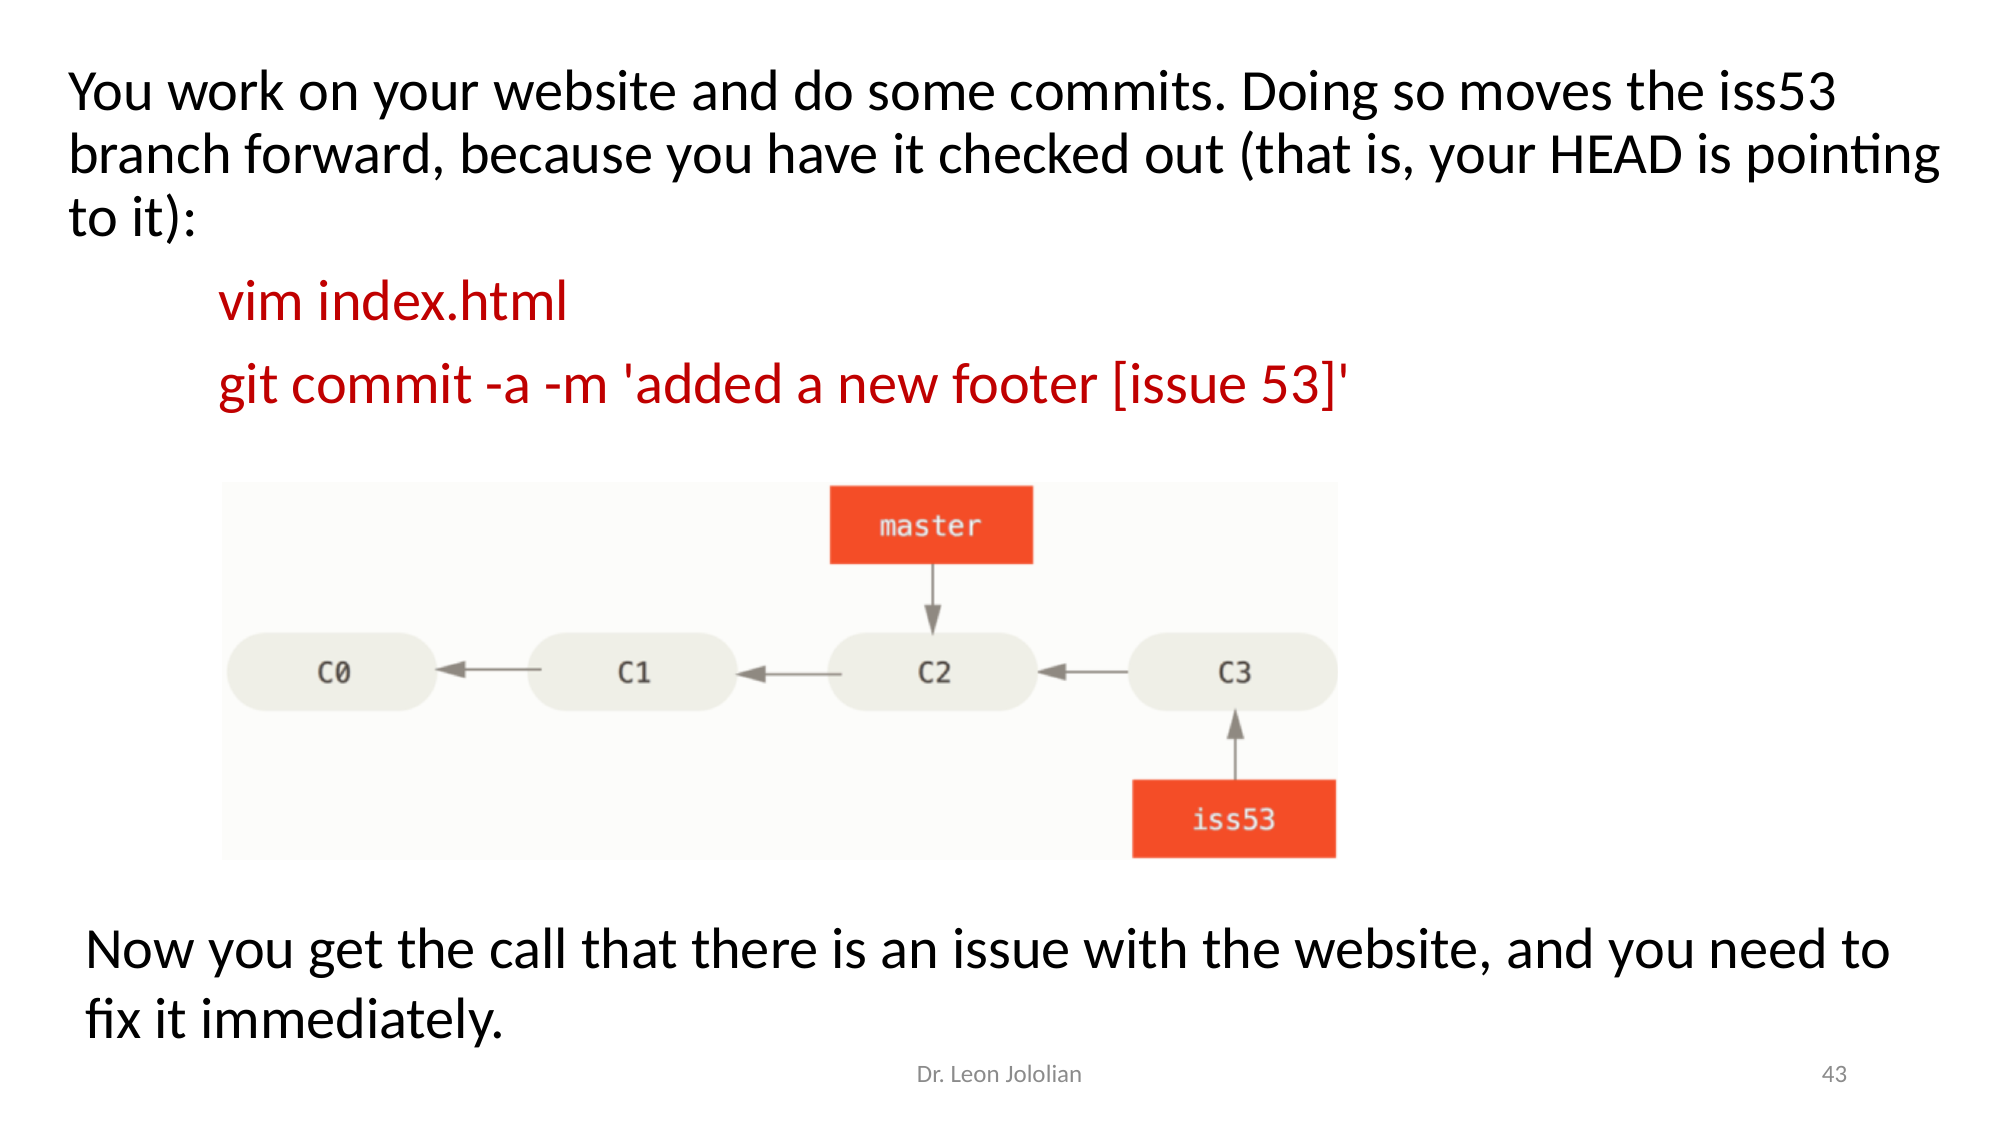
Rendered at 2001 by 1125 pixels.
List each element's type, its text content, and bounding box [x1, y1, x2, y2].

list You work on your website and do some commits. Doing so moves the iss53 branch forward, because you have it checked out (that is, your HEAD is pointing to it): vim index.html git commit -a -m 'added a new footer [issue 53]' [53, 52, 1958, 1014]
footer Dr. Leon Jololian [662, 1058, 1338, 1103]
text_box Now you get the call that there is an issue with the website, and you need to fix it immediately. [70, 903, 1911, 1058]
picture [222, 482, 1338, 860]
slide_number 43 [1412, 1058, 1863, 1103]
